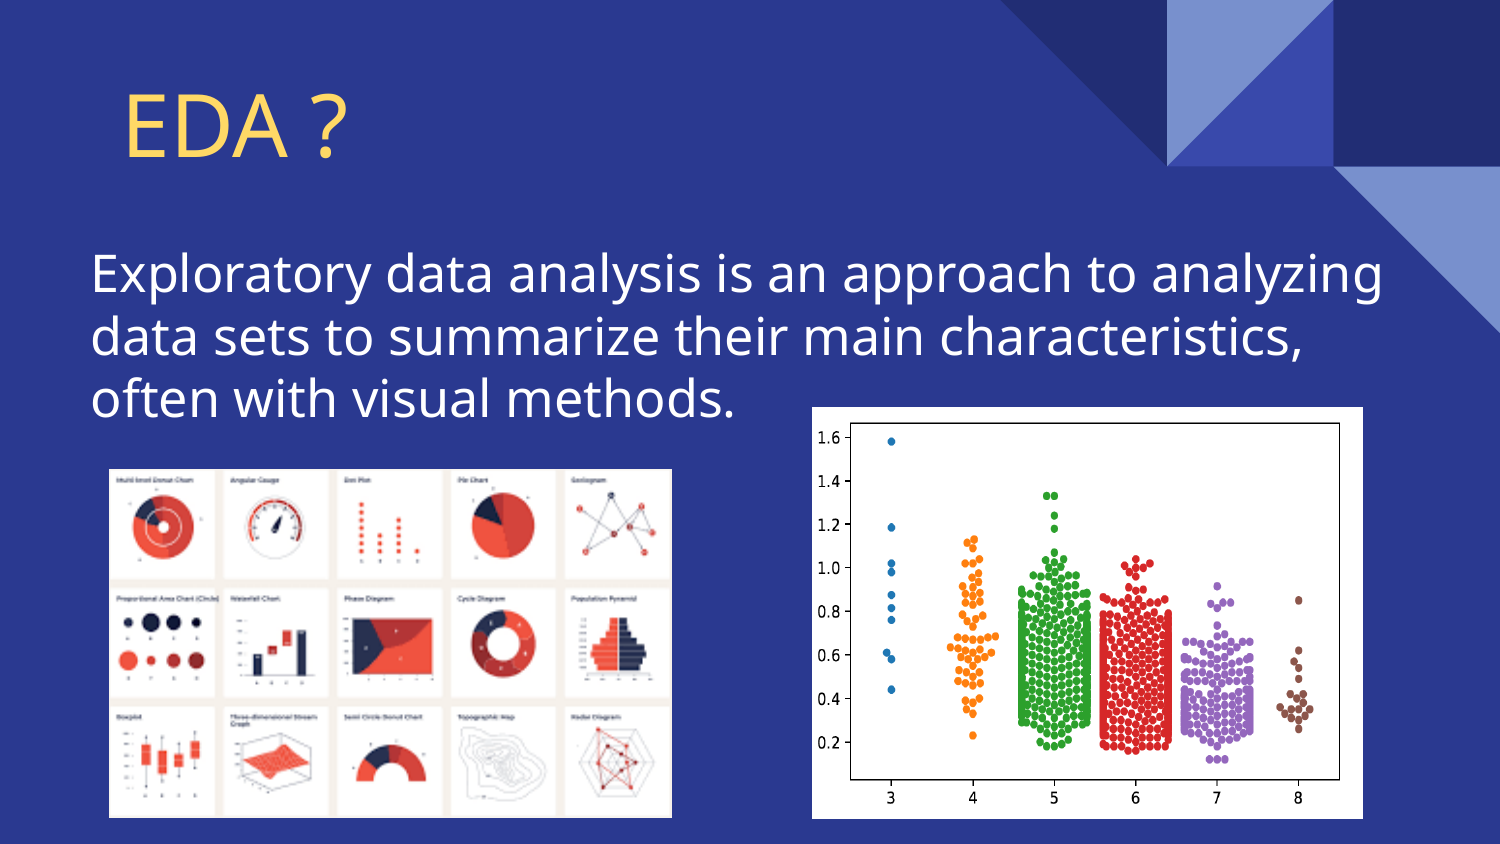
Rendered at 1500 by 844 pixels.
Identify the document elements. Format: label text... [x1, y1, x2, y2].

picture [811, 407, 1363, 820]
title EDA ? [38, 66, 1388, 190]
subtitle Exploratory data analysis is an approach to analyzing data sets to summarize their main characteristics, often with visual methods. [75, 225, 1425, 297]
picture [109, 468, 672, 818]
